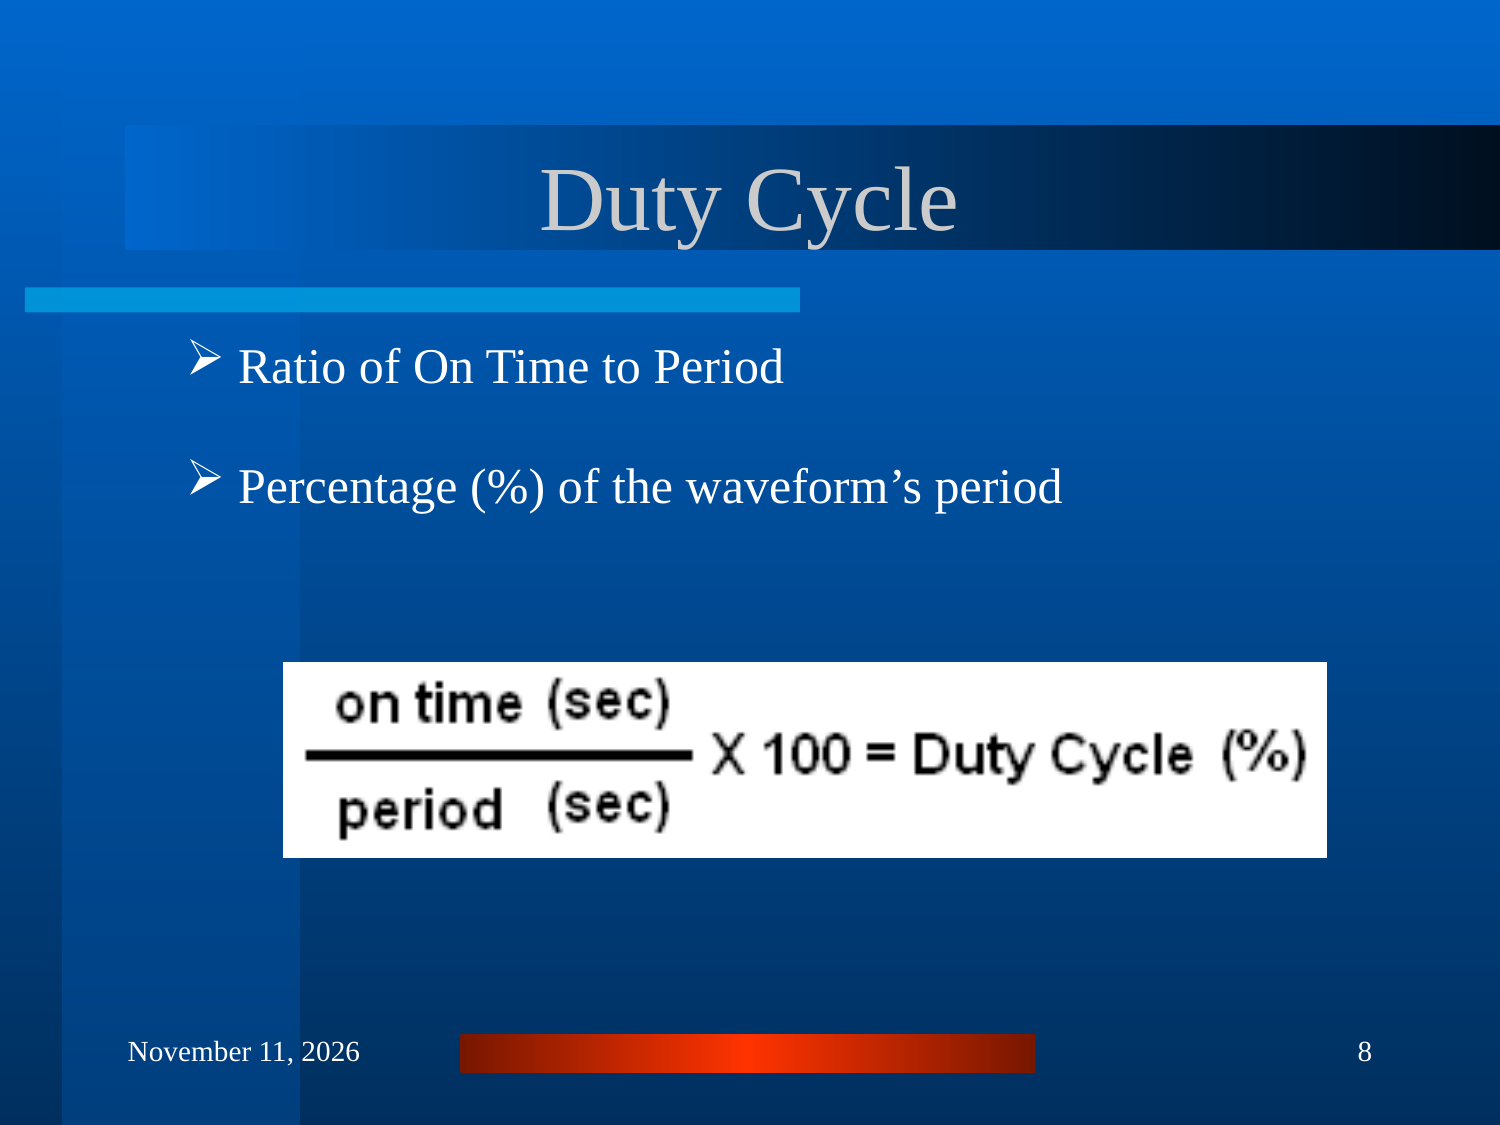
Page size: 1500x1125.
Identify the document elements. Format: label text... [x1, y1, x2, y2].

title Duty Cycle [112, 99, 1388, 288]
text_box Ratio of On Time to Period Percentage (%) of the waveform’s period [171, 326, 1182, 521]
picture [283, 662, 1328, 859]
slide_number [112, 1012, 426, 1088]
slide_number 8 [1074, 1012, 1388, 1088]
